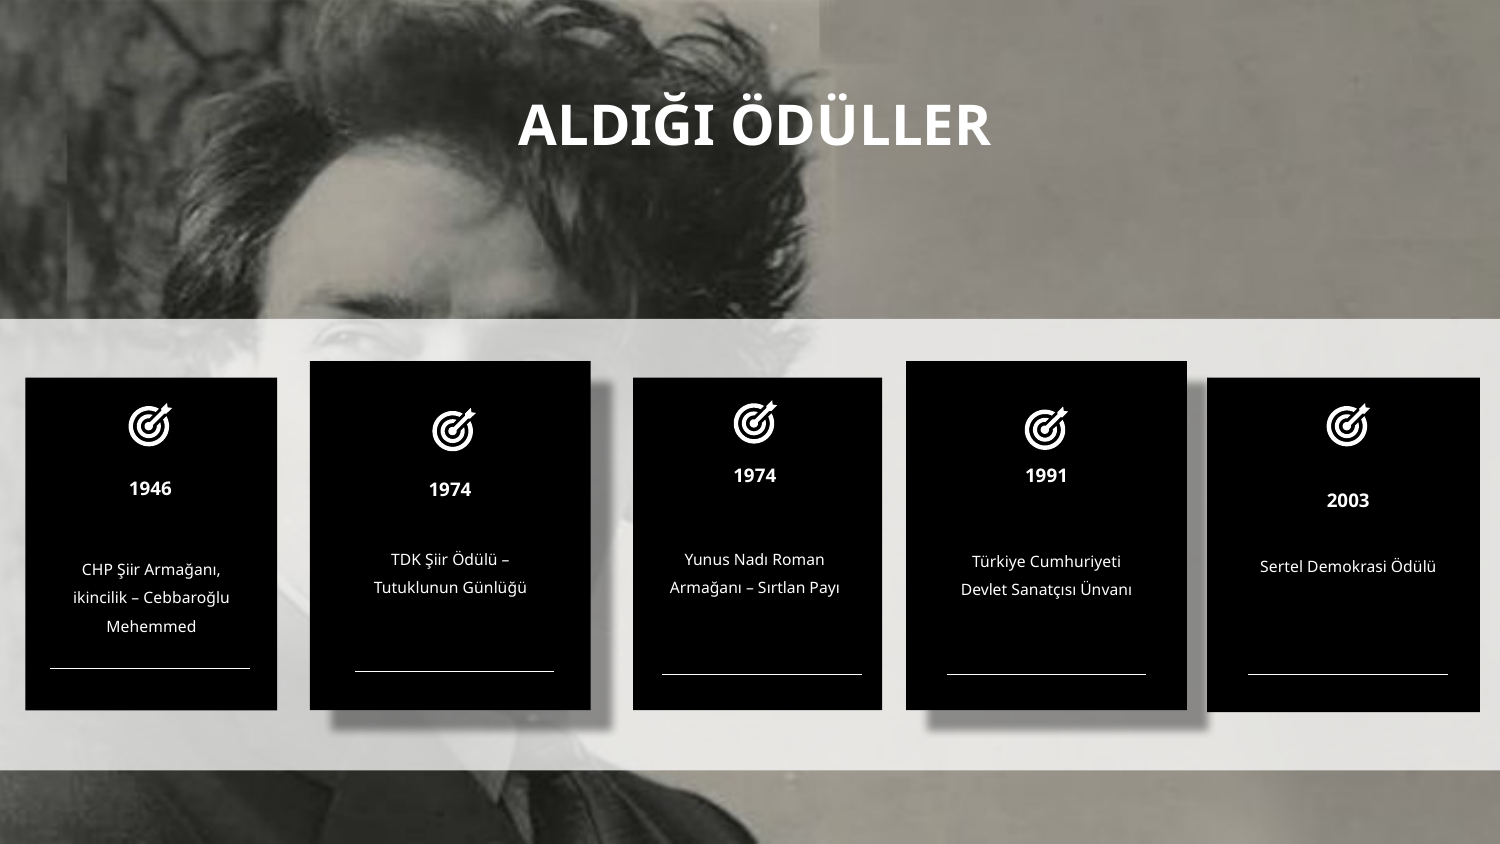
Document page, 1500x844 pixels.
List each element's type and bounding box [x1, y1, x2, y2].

text_box [1326, 402, 1371, 447]
text_box [1024, 406, 1069, 450]
text_box [733, 400, 778, 444]
picture [0, 0, 1500, 844]
text_box [432, 407, 476, 452]
text_box [128, 402, 173, 447]
